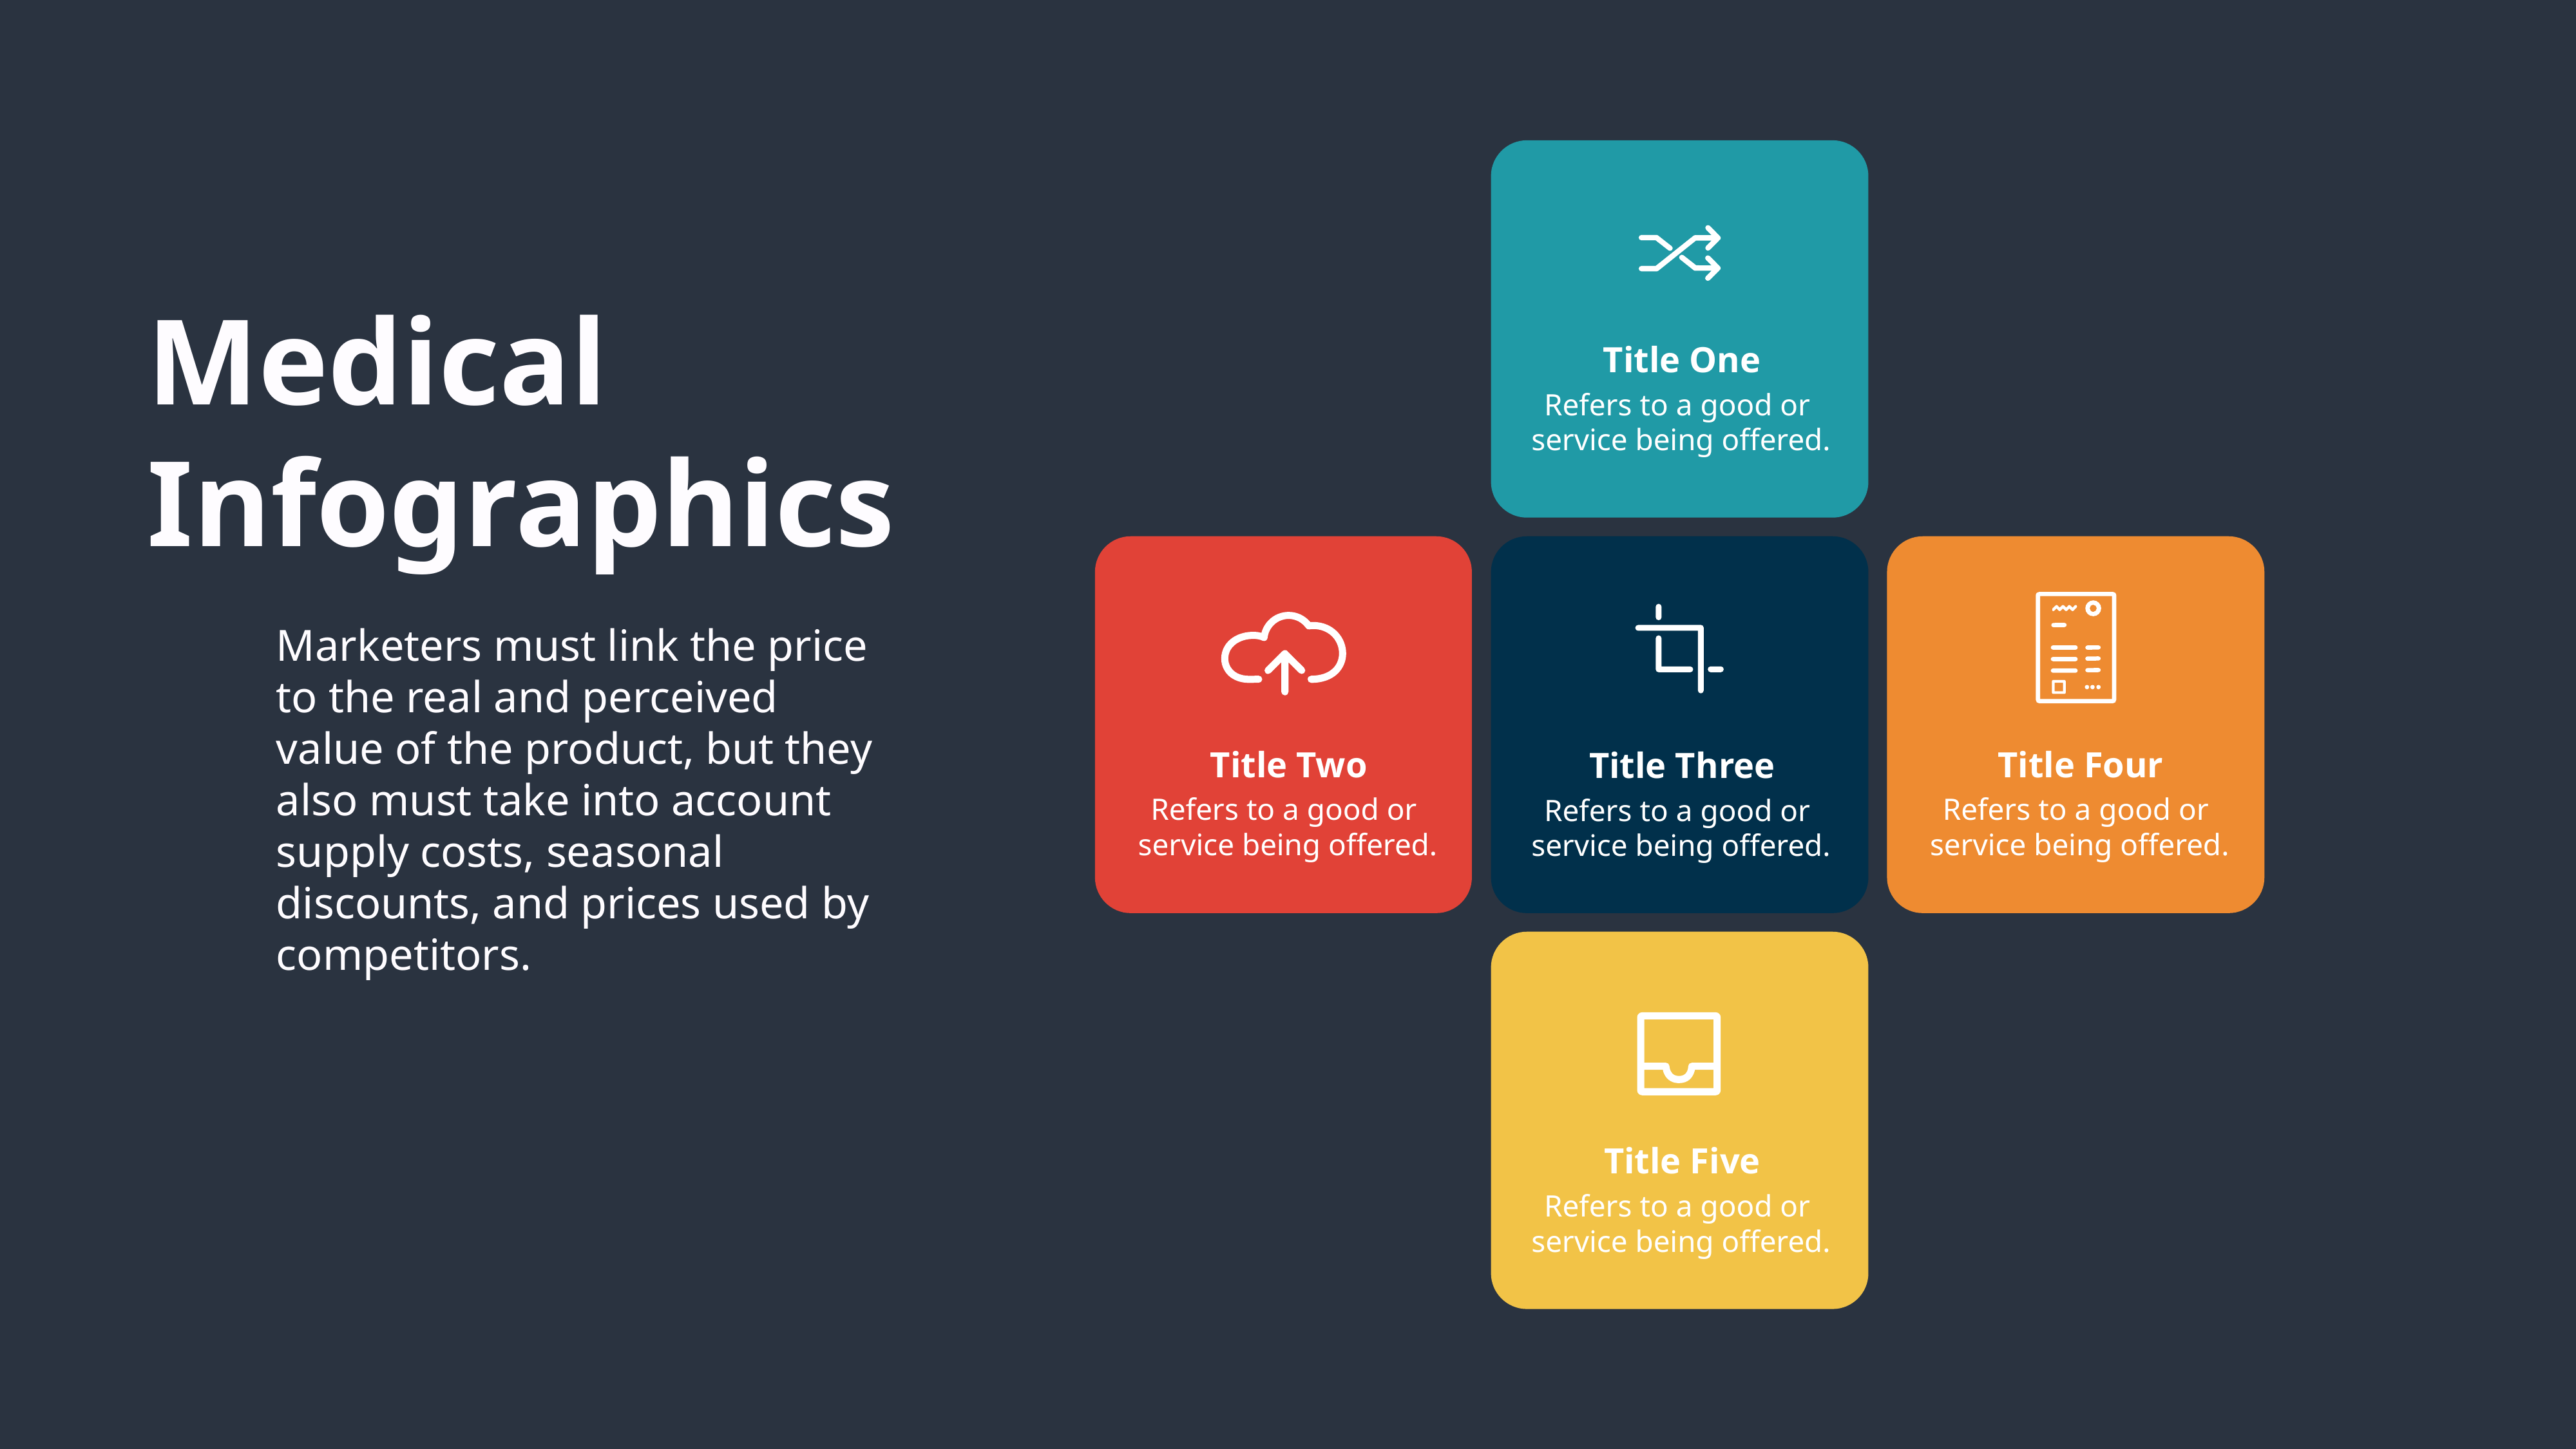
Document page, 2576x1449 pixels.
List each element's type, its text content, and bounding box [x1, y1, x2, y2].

text_box [2085, 685, 2090, 690]
text_box [2051, 623, 2067, 627]
text_box Refers to a good or service being offered. [1522, 1182, 1841, 1263]
text_box Title One [1594, 332, 1771, 384]
text_box [1491, 931, 1869, 1309]
text_box Title Three [1579, 738, 1785, 790]
text_box Medical Infographics [138, 282, 904, 575]
text_box [2052, 679, 2066, 694]
text_box Title Five [1594, 1134, 1770, 1186]
text_box Refers to a good or service being offered. [1920, 786, 2239, 867]
text_box [2096, 685, 2101, 690]
text_box [2085, 600, 2101, 616]
text_box [1655, 635, 1693, 672]
text_box [1638, 225, 1721, 272]
text_box Refers to a good or service being offered. [1522, 381, 1841, 462]
text_box [1637, 1012, 1721, 1095]
text_box Marketers must link the price to the real and perceived value of the product, but they also must take into account supply costs, seasonal discounts, and prices used by competitors. [267, 613, 892, 984]
text_box [1221, 612, 1346, 683]
text_box Refers to a good or service being offered. [1128, 786, 1447, 867]
text_box [2090, 685, 2095, 690]
text_box [1638, 234, 1673, 251]
text_box Refers to a good or service being offered. [1522, 786, 1841, 867]
text_box [2085, 645, 2101, 650]
text_box [1094, 536, 1472, 913]
text_box [2050, 645, 2078, 650]
text_box [2085, 668, 2101, 672]
text_box Title Four [1988, 737, 2173, 790]
text_box [1635, 625, 1704, 694]
text_box [2050, 668, 2078, 673]
text_box [1708, 666, 1724, 672]
text_box [1491, 140, 1869, 518]
text_box [2085, 656, 2101, 661]
text_box [2052, 605, 2077, 611]
text_box [1264, 650, 1306, 696]
text_box [1679, 254, 1721, 281]
text_box [2036, 592, 2117, 704]
text_box [1655, 603, 1662, 621]
text_box Title Two [1200, 737, 1377, 790]
text_box [1491, 536, 1869, 913]
text_box [2050, 657, 2078, 661]
text_box [1887, 536, 2265, 913]
